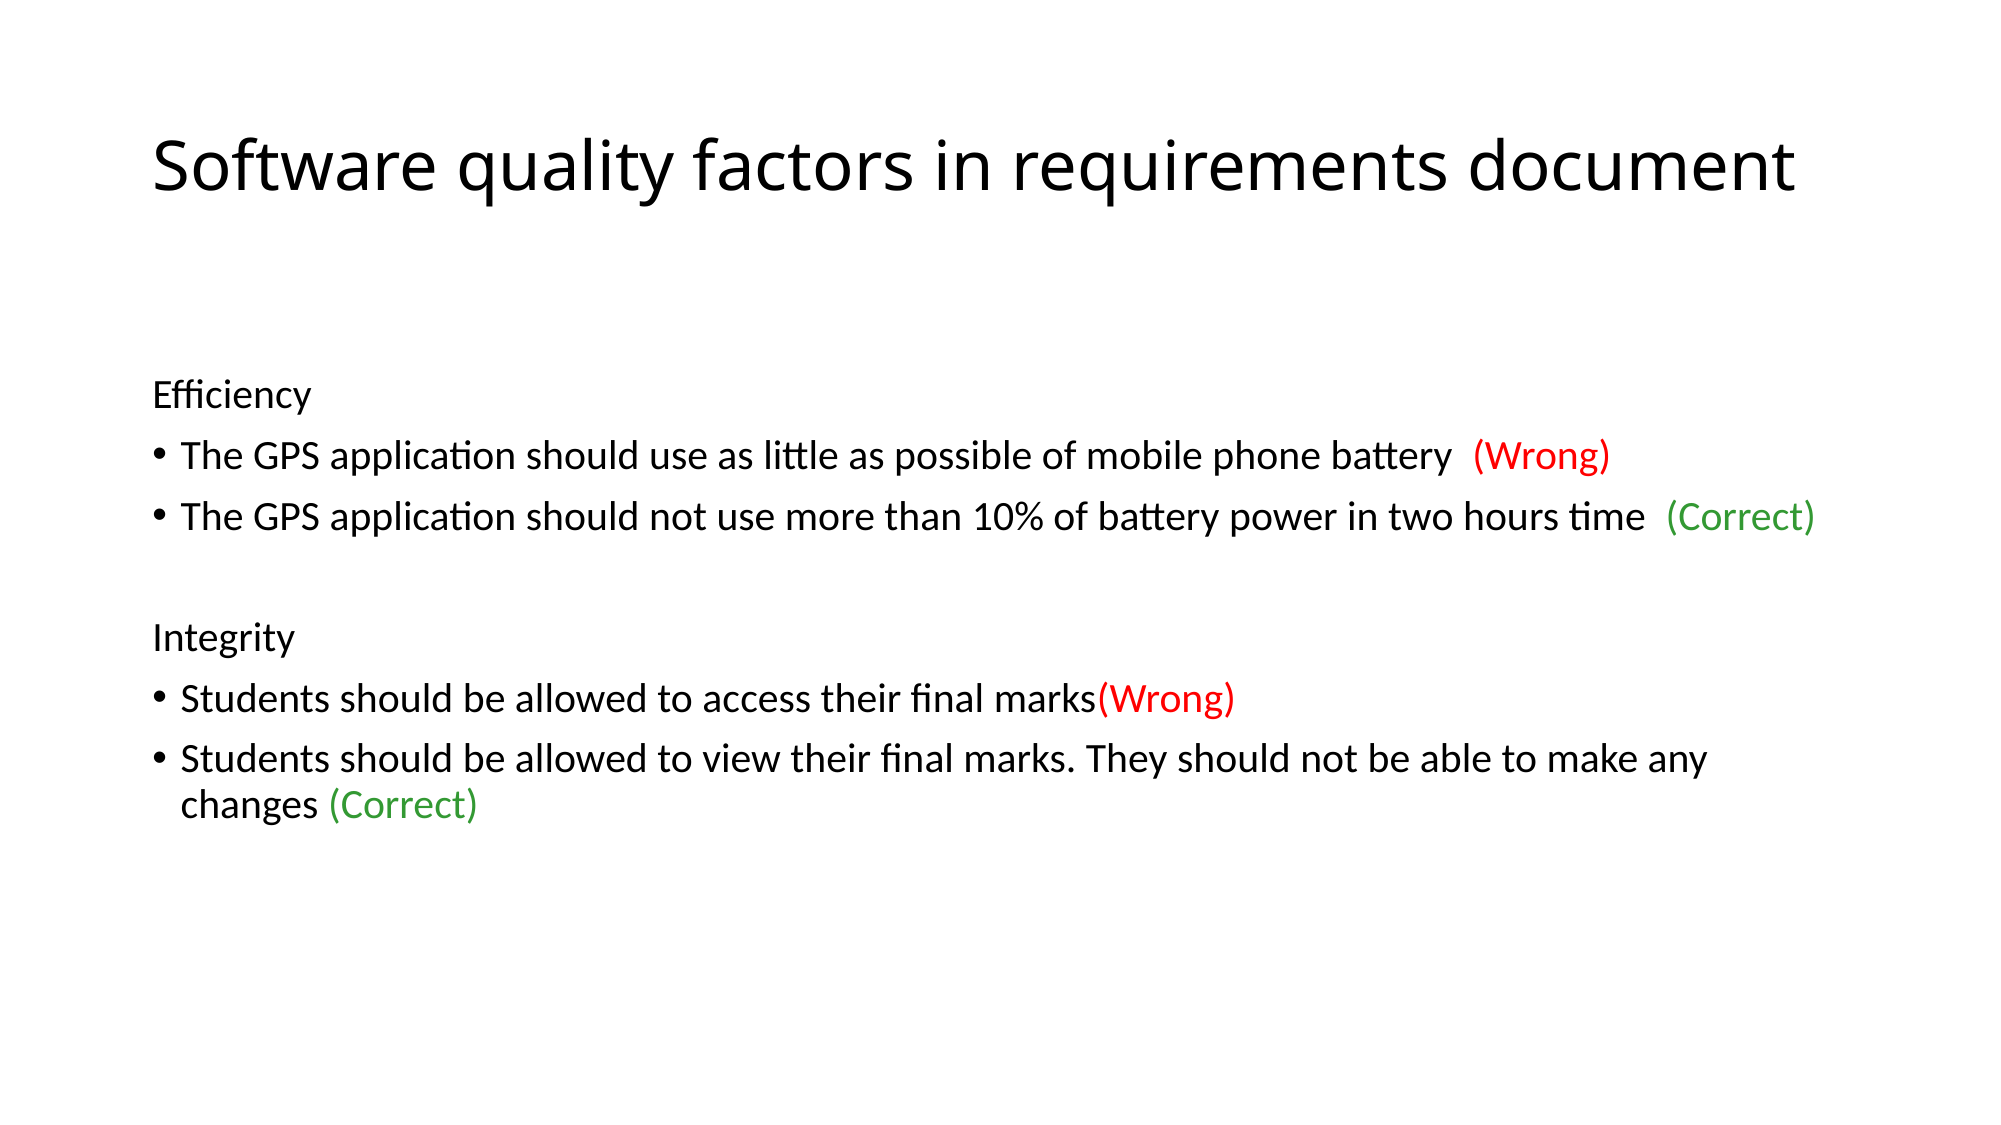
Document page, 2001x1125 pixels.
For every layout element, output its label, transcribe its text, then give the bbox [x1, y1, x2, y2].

list Efficiency The GPS application should use as little as possible of mobile phone battery (Wrong) The GPS application should not use more than 10% of battery power in two hours time (Correct) Integrity Students should be allowed to access their final marks(Wrong) Students should be allowed to view their final marks. They should not be able to make any changes (Correct) [137, 299, 1863, 1014]
title Software quality factors in requirements document [137, 59, 1863, 278]
